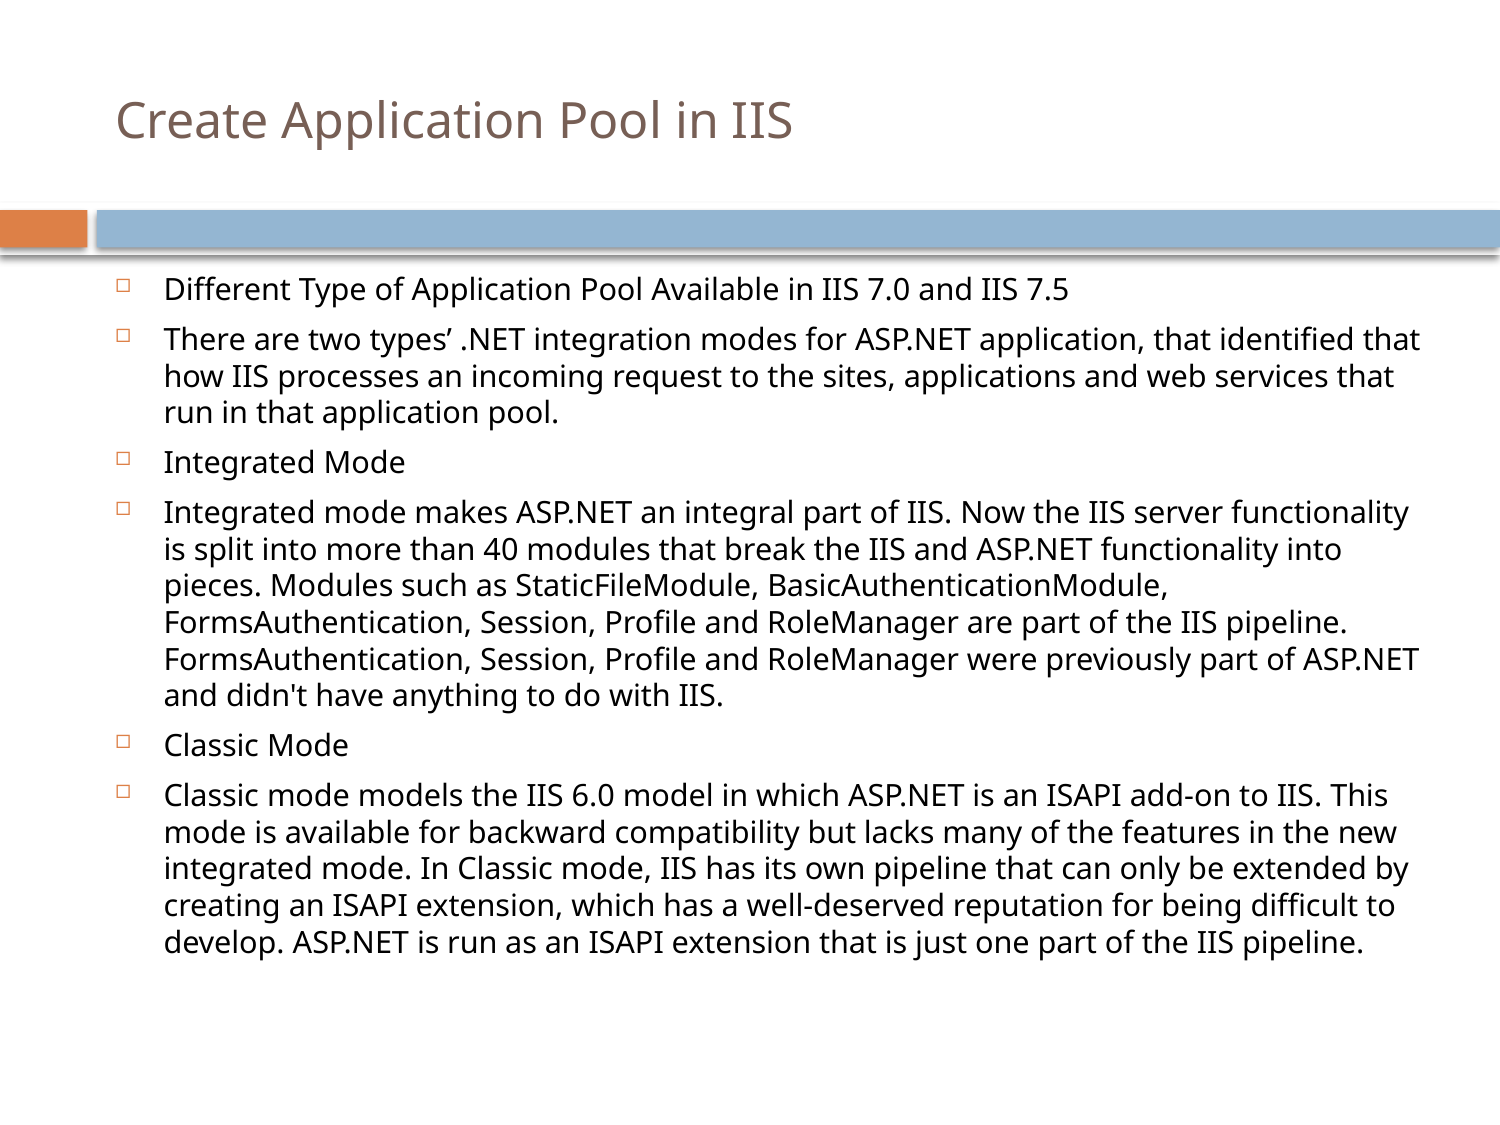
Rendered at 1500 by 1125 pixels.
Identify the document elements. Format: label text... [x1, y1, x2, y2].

list Different Type of Application Pool Available in IIS 7.0 and IIS 7.5 There are two types’ .NET integration modes for ASP.NET application, that identified that how IIS processes an incoming request to the sites, applications and web services that run in that application pool. Integrated Mode Integrated mode makes ASP.NET an integral part of IIS. Now the IIS server functionality is split into more than 40 modules that break the IIS and ASP.NET functionality into pieces. Modules such as StaticFileModule, BasicAuthenticationModule, FormsAuthentication, Session, Profile and RoleManager are part of the IIS pipeline. FormsAuthentication, Session, Profile and RoleManager were previously part of ASP.NET and didn't have anything to do with IIS. Classic Mode Classic mode models the IIS 6.0 model in which ASP.NET is an ISAPI add-on to IIS. This mode is available for backward compatibility but lacks many of the features in the new integrated mode. In Classic mode, IIS has its own pipeline that can only be extended by creating an ISAPI extension, which has a well-deserved reputation for being difficult to develop. ASP.NET is run as an ISAPI extension that is just one part of the IIS pipeline. [100, 262, 1438, 1000]
title Create Application Pool in IIS [100, 37, 1438, 200]
